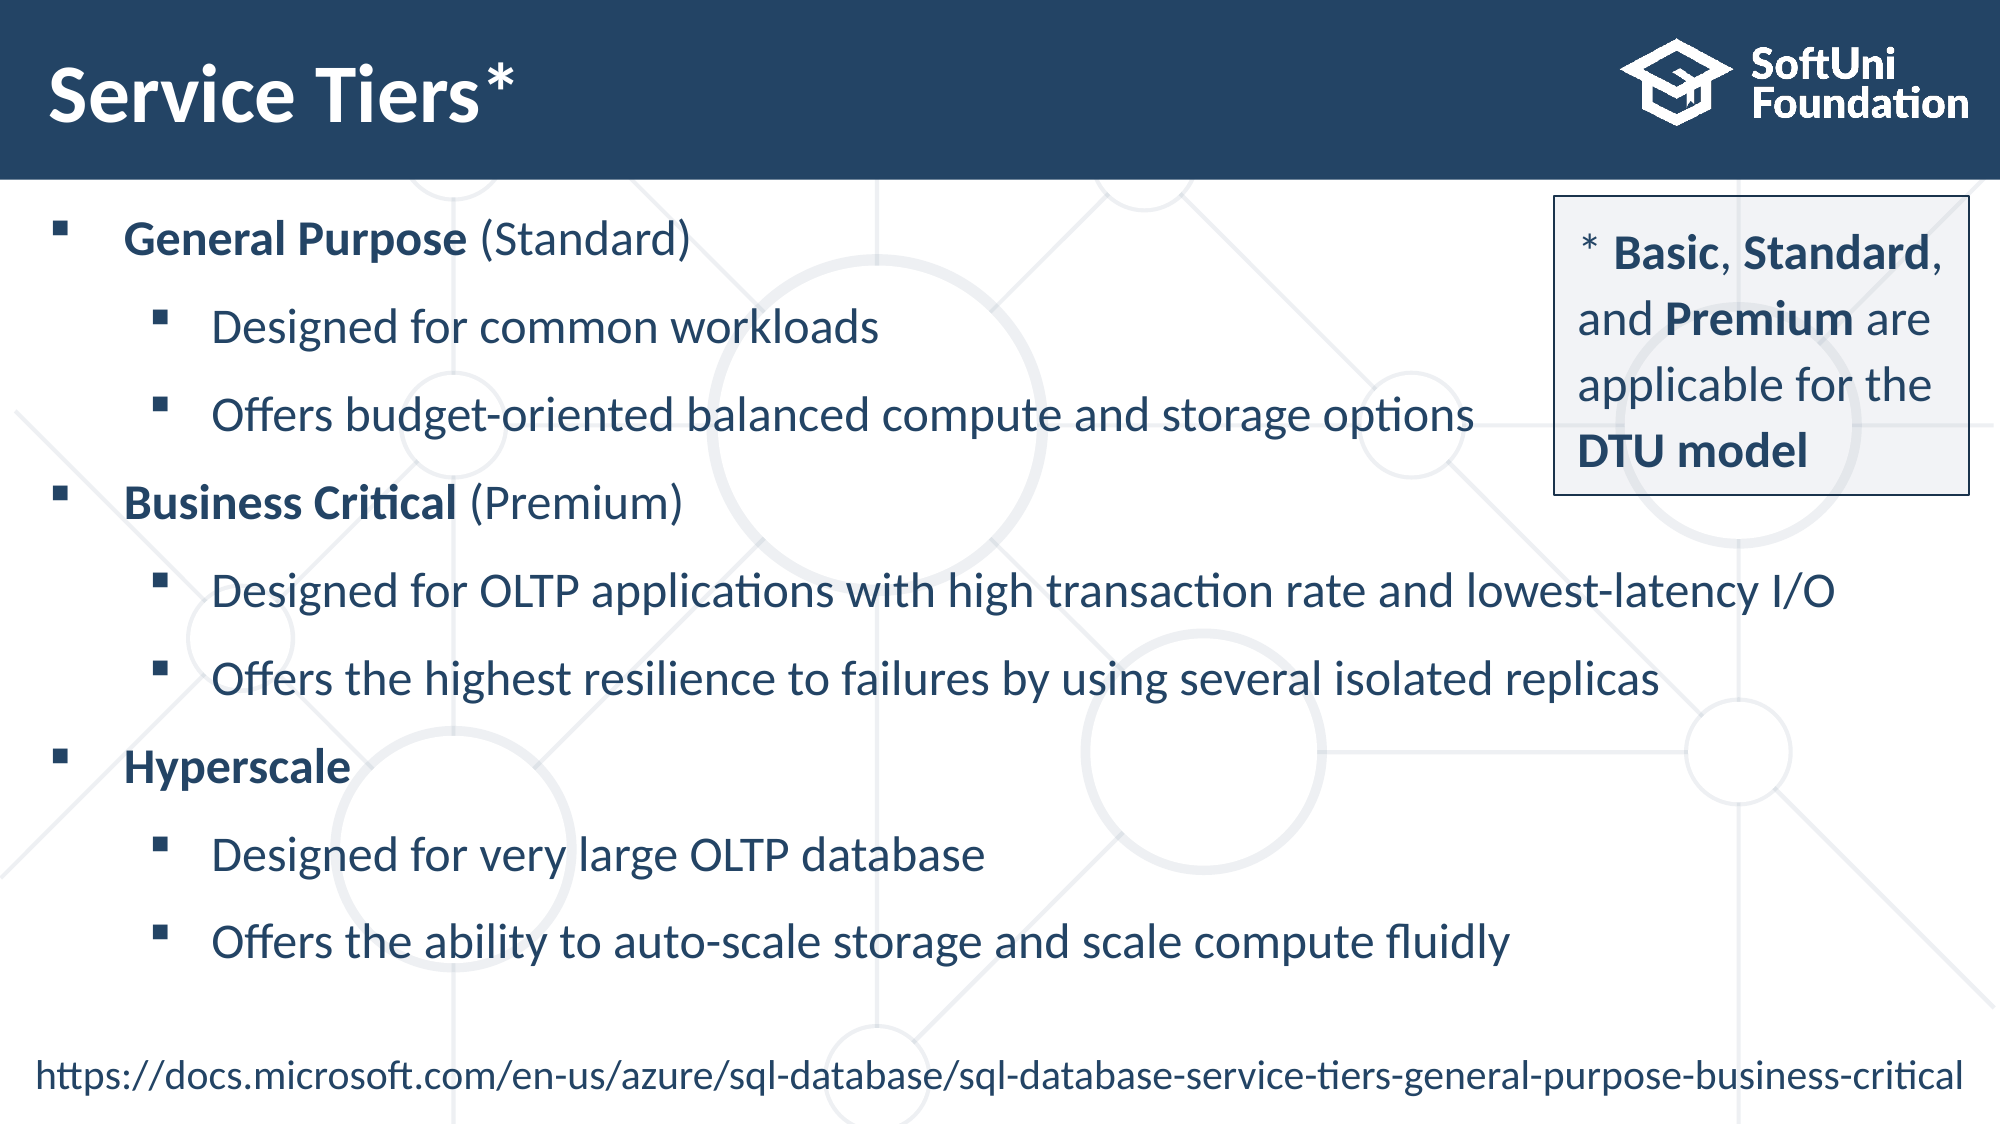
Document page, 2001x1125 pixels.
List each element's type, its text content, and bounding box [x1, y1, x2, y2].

picture [1619, 38, 1968, 126]
list General Purpose (Standard) Designed for common workloads Offers budget-oriented balanced compute and storage options Business Critical (Premium) Designed for OLTP applications with high transaction rate and lowest-latency I/O Offers the highest resilience to failures by using several isolated replicas Hyperscale Designed for very large OLTP database Offers the ability to auto-scale storage and scale compute fluidly [31, 196, 1970, 1025]
title Service Tiers* [31, 16, 1591, 162]
text_box https://docs.microsoft.com/en-us/azure/sql-database/sql-database-service-tiers-general-purpose-business-critical [0, 1025, 2000, 1116]
text_box * Basic, Standard, and Premium are applicable for the DTU model [1553, 196, 1969, 496]
